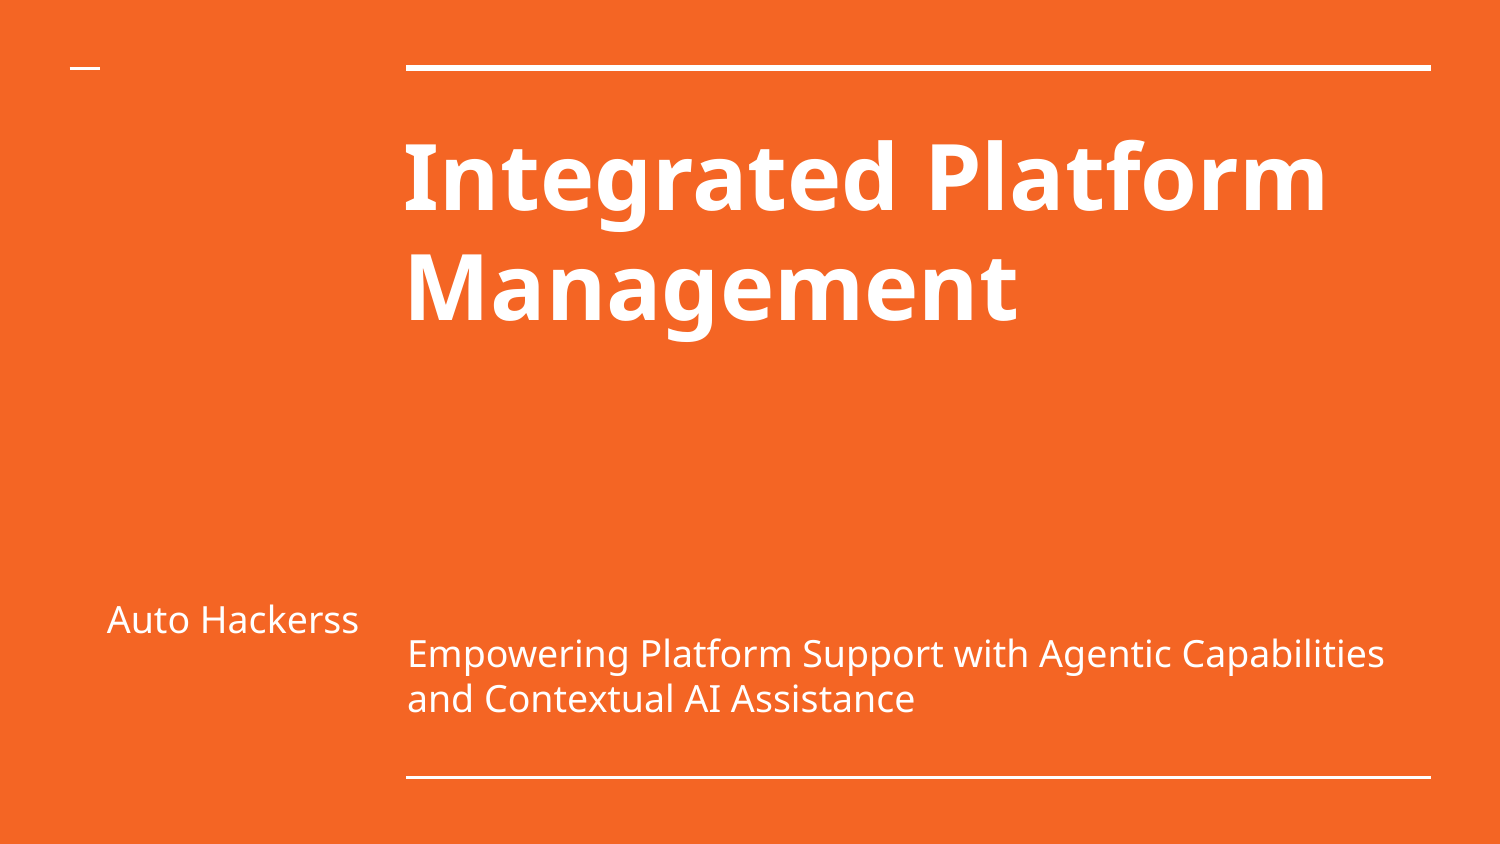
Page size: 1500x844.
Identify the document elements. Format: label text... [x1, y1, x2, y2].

title Integrated Platform Management [389, 103, 1428, 357]
text_box Auto Hackerss [91, 580, 790, 656]
subtitle Empowering Platform Support with Agentic Capabilities and Contextual AI Assistance [392, 531, 1431, 735]
